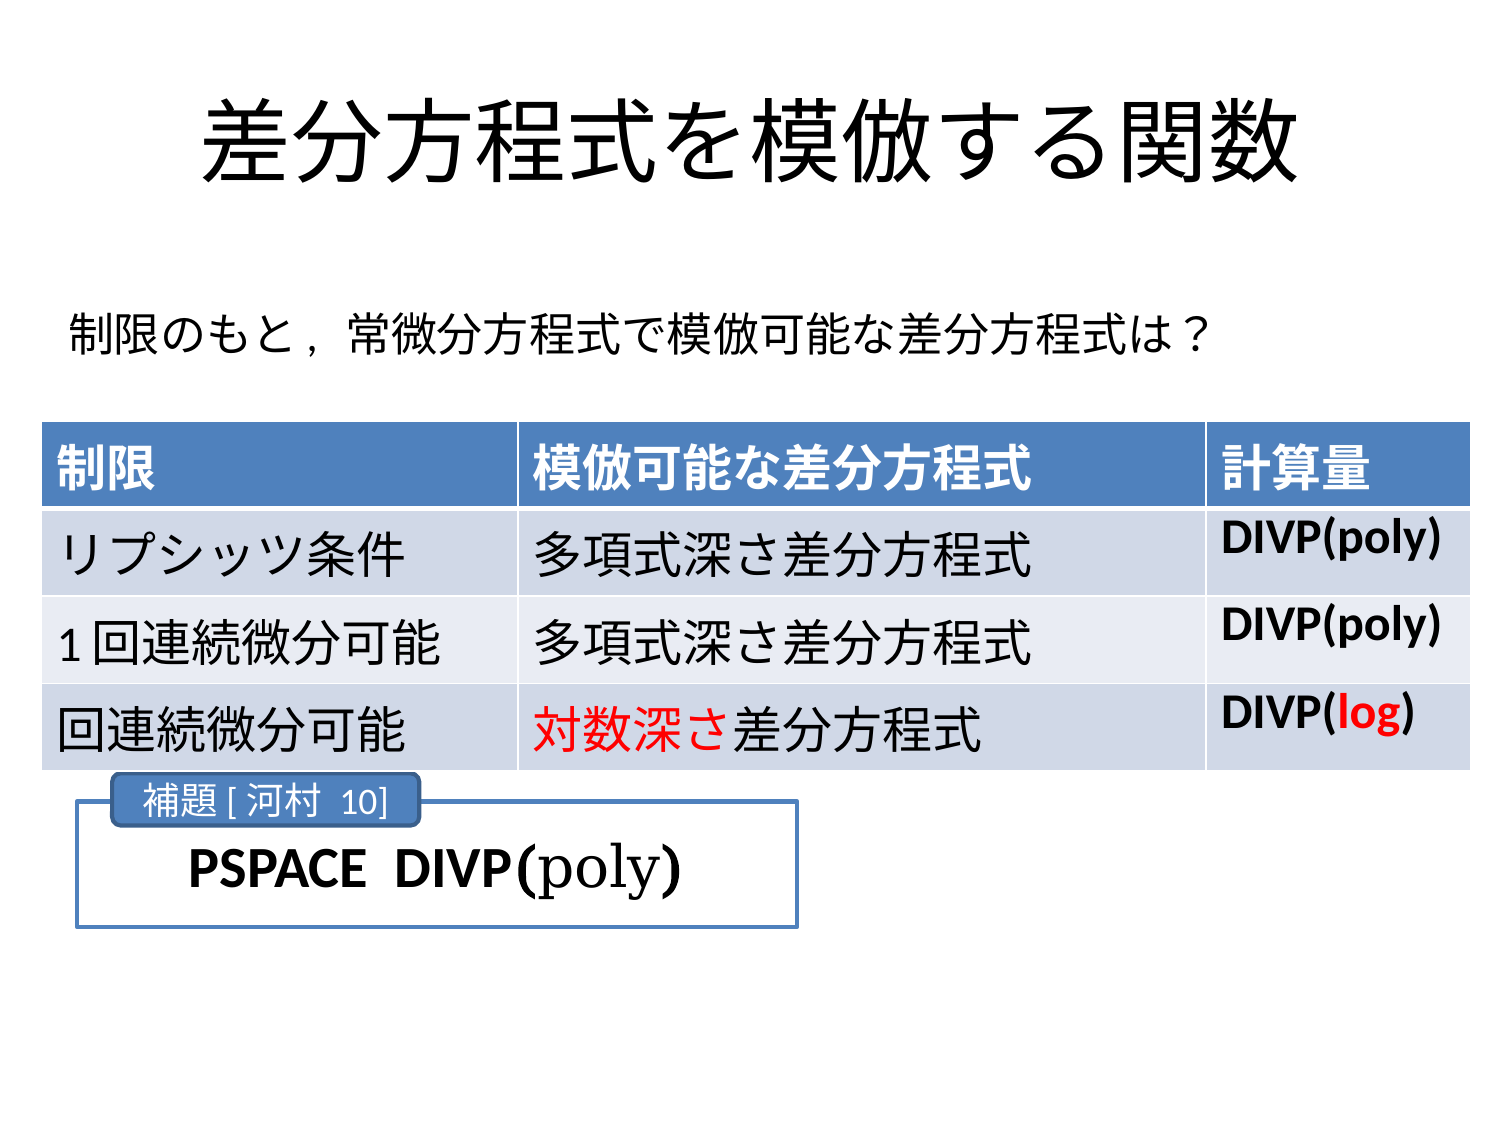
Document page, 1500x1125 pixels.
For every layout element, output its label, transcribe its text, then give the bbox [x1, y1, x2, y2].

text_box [76, 772, 798, 927]
title 差分方程式を模倣する関数 [75, 45, 1425, 233]
list 制限のもと, 常微分方程式で模倣可能な差分方程式は？ [53, 290, 1459, 374]
